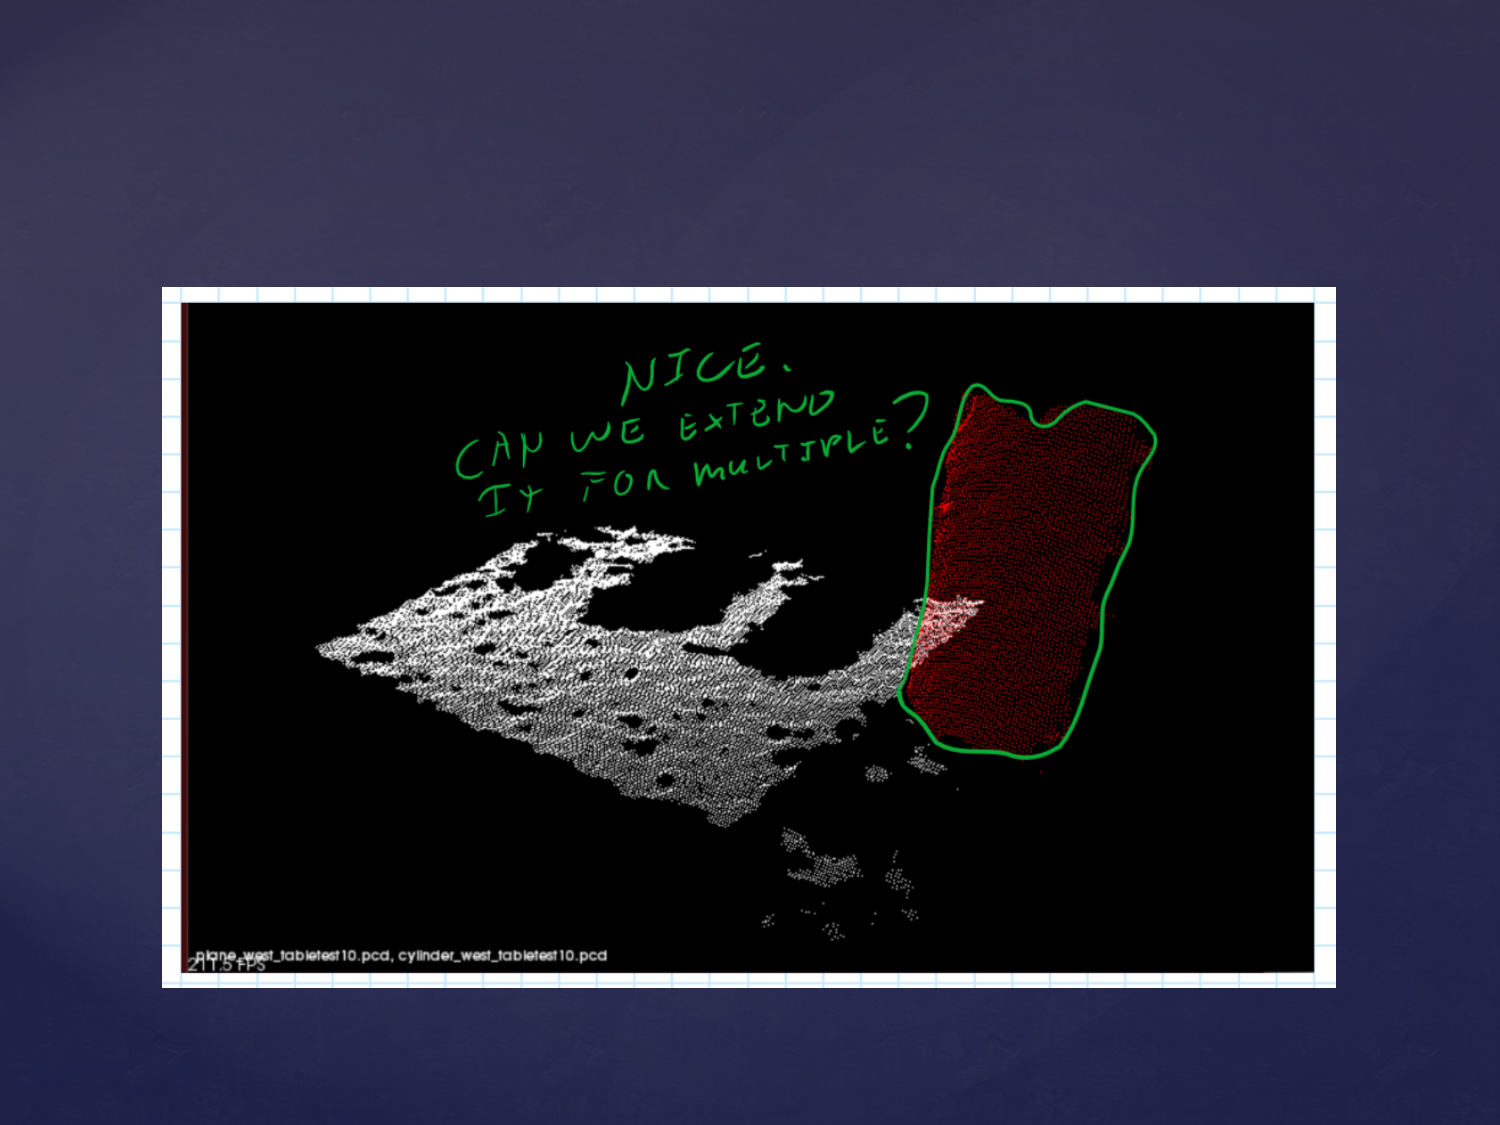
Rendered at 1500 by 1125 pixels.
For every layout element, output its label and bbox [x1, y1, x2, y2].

picture [161, 286, 1337, 988]
